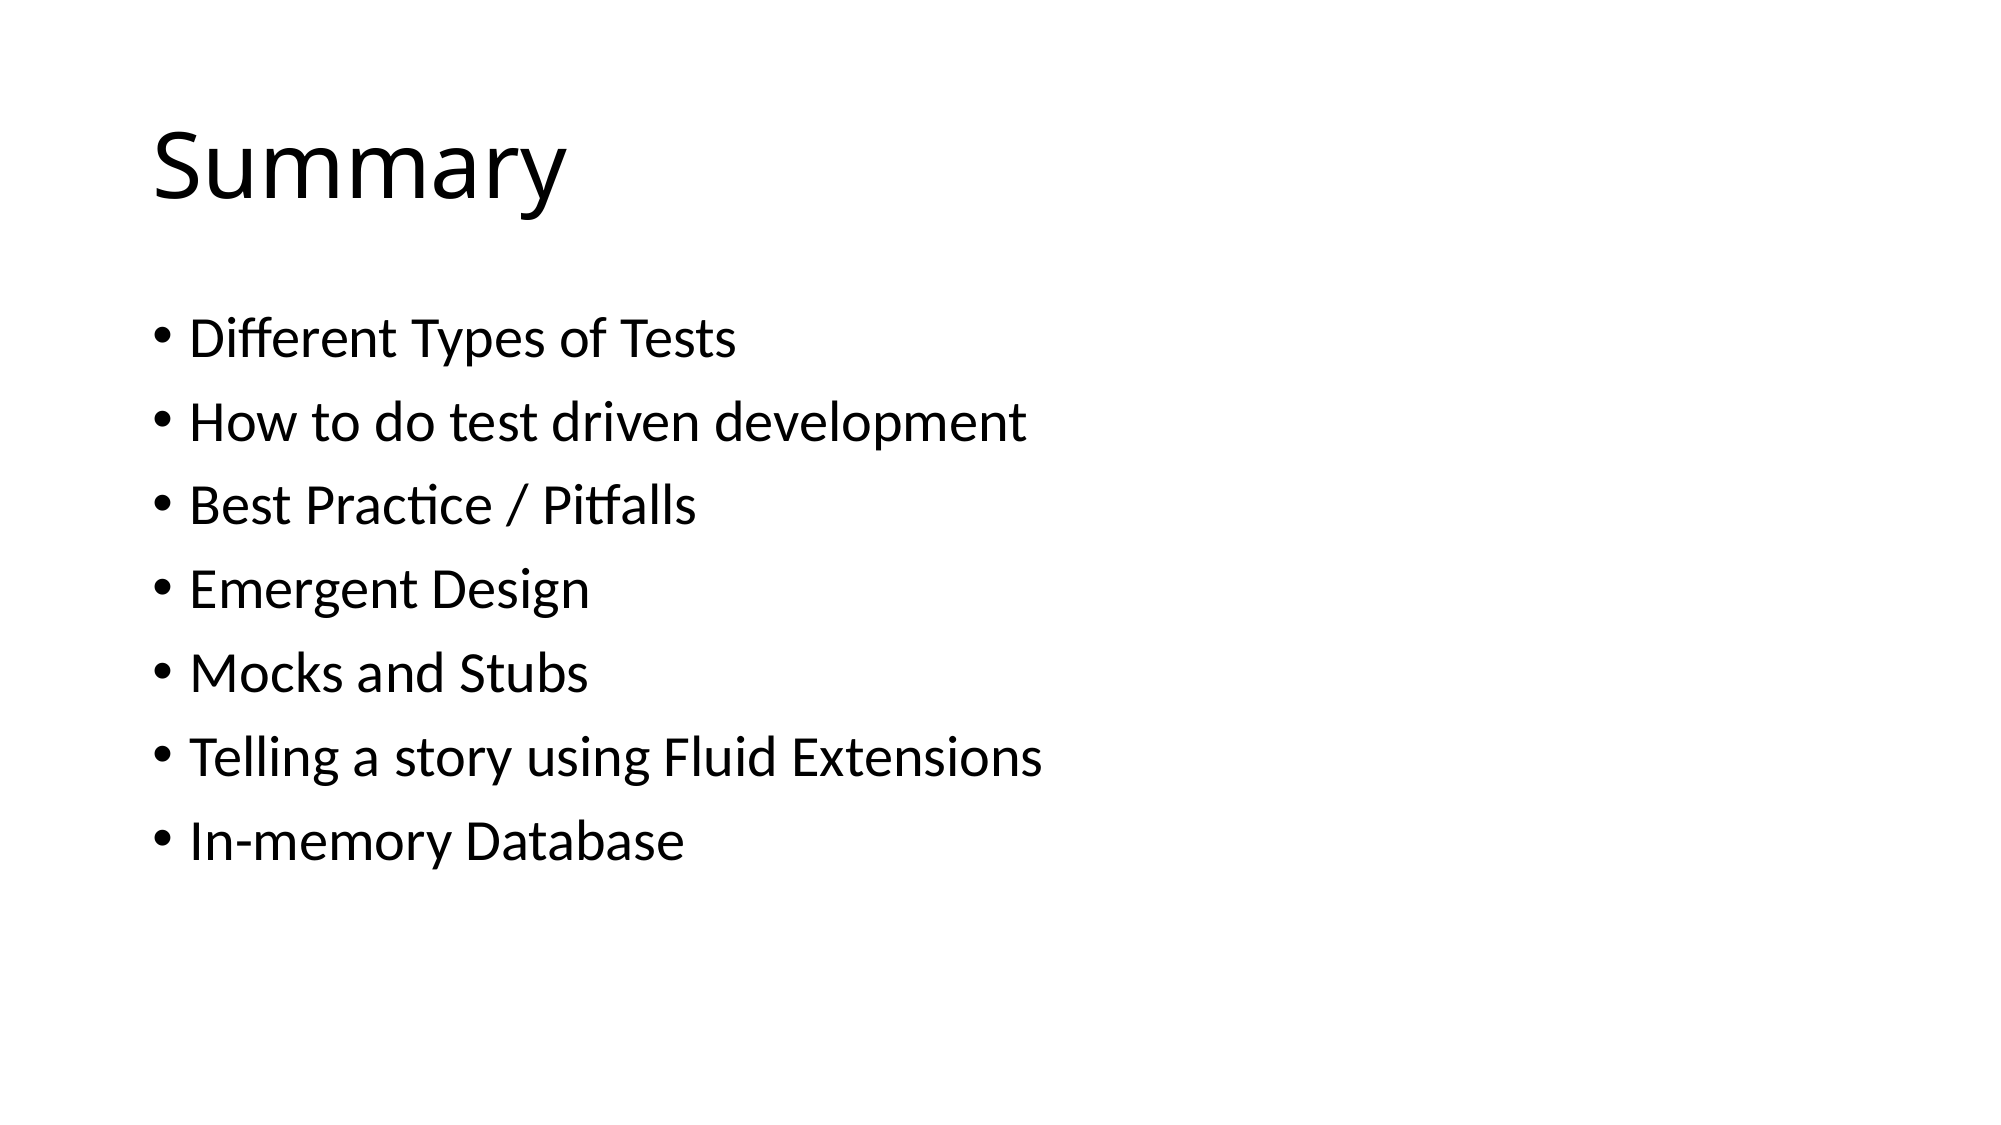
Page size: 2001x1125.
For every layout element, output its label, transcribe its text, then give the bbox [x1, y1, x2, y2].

title Summary [137, 59, 1863, 278]
list Different Types of Tests How to do test driven development Best Practice / Pitfalls Emergent Design Mocks and Stubs Telling a story using Fluid Extensions In-memory Database [137, 299, 1863, 1014]
